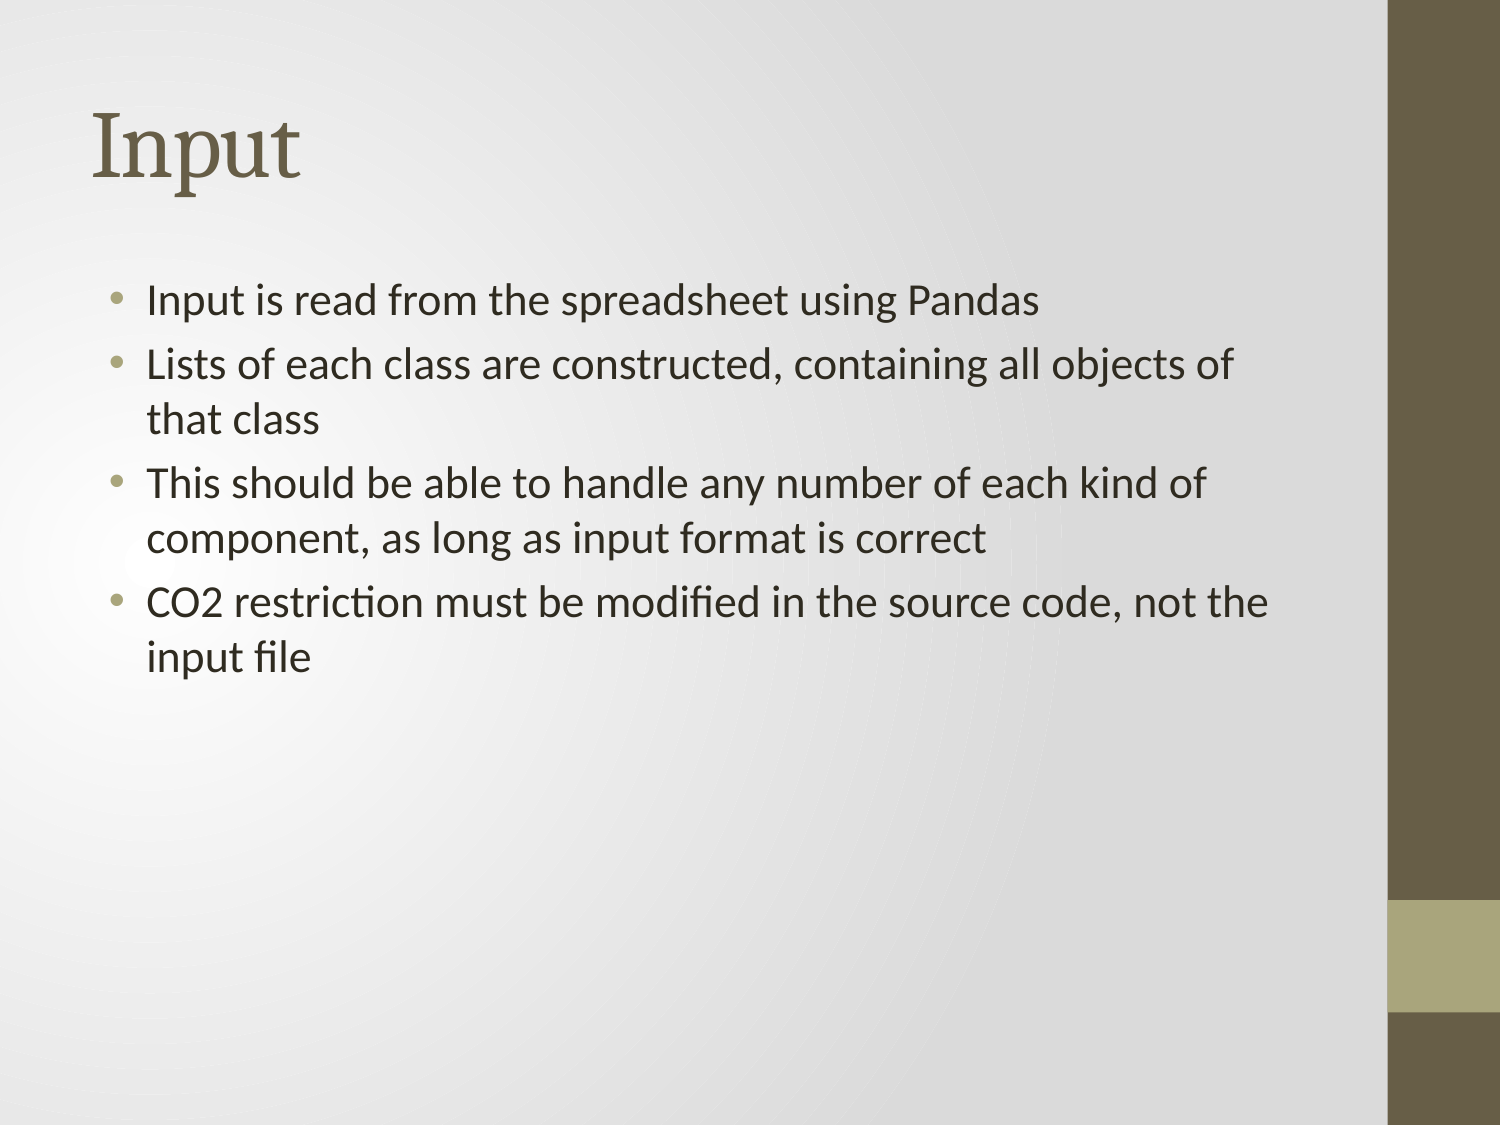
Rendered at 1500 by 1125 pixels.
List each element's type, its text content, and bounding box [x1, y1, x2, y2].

title Input [75, 45, 1325, 233]
list Input is read from the spreadsheet using Pandas Lists of each class are constructed, containing all objects of that class This should be able to handle any number of each kind of component, as long as input format is correct CO2 restriction must be modified in the source code, not the input file [75, 262, 1325, 1050]
